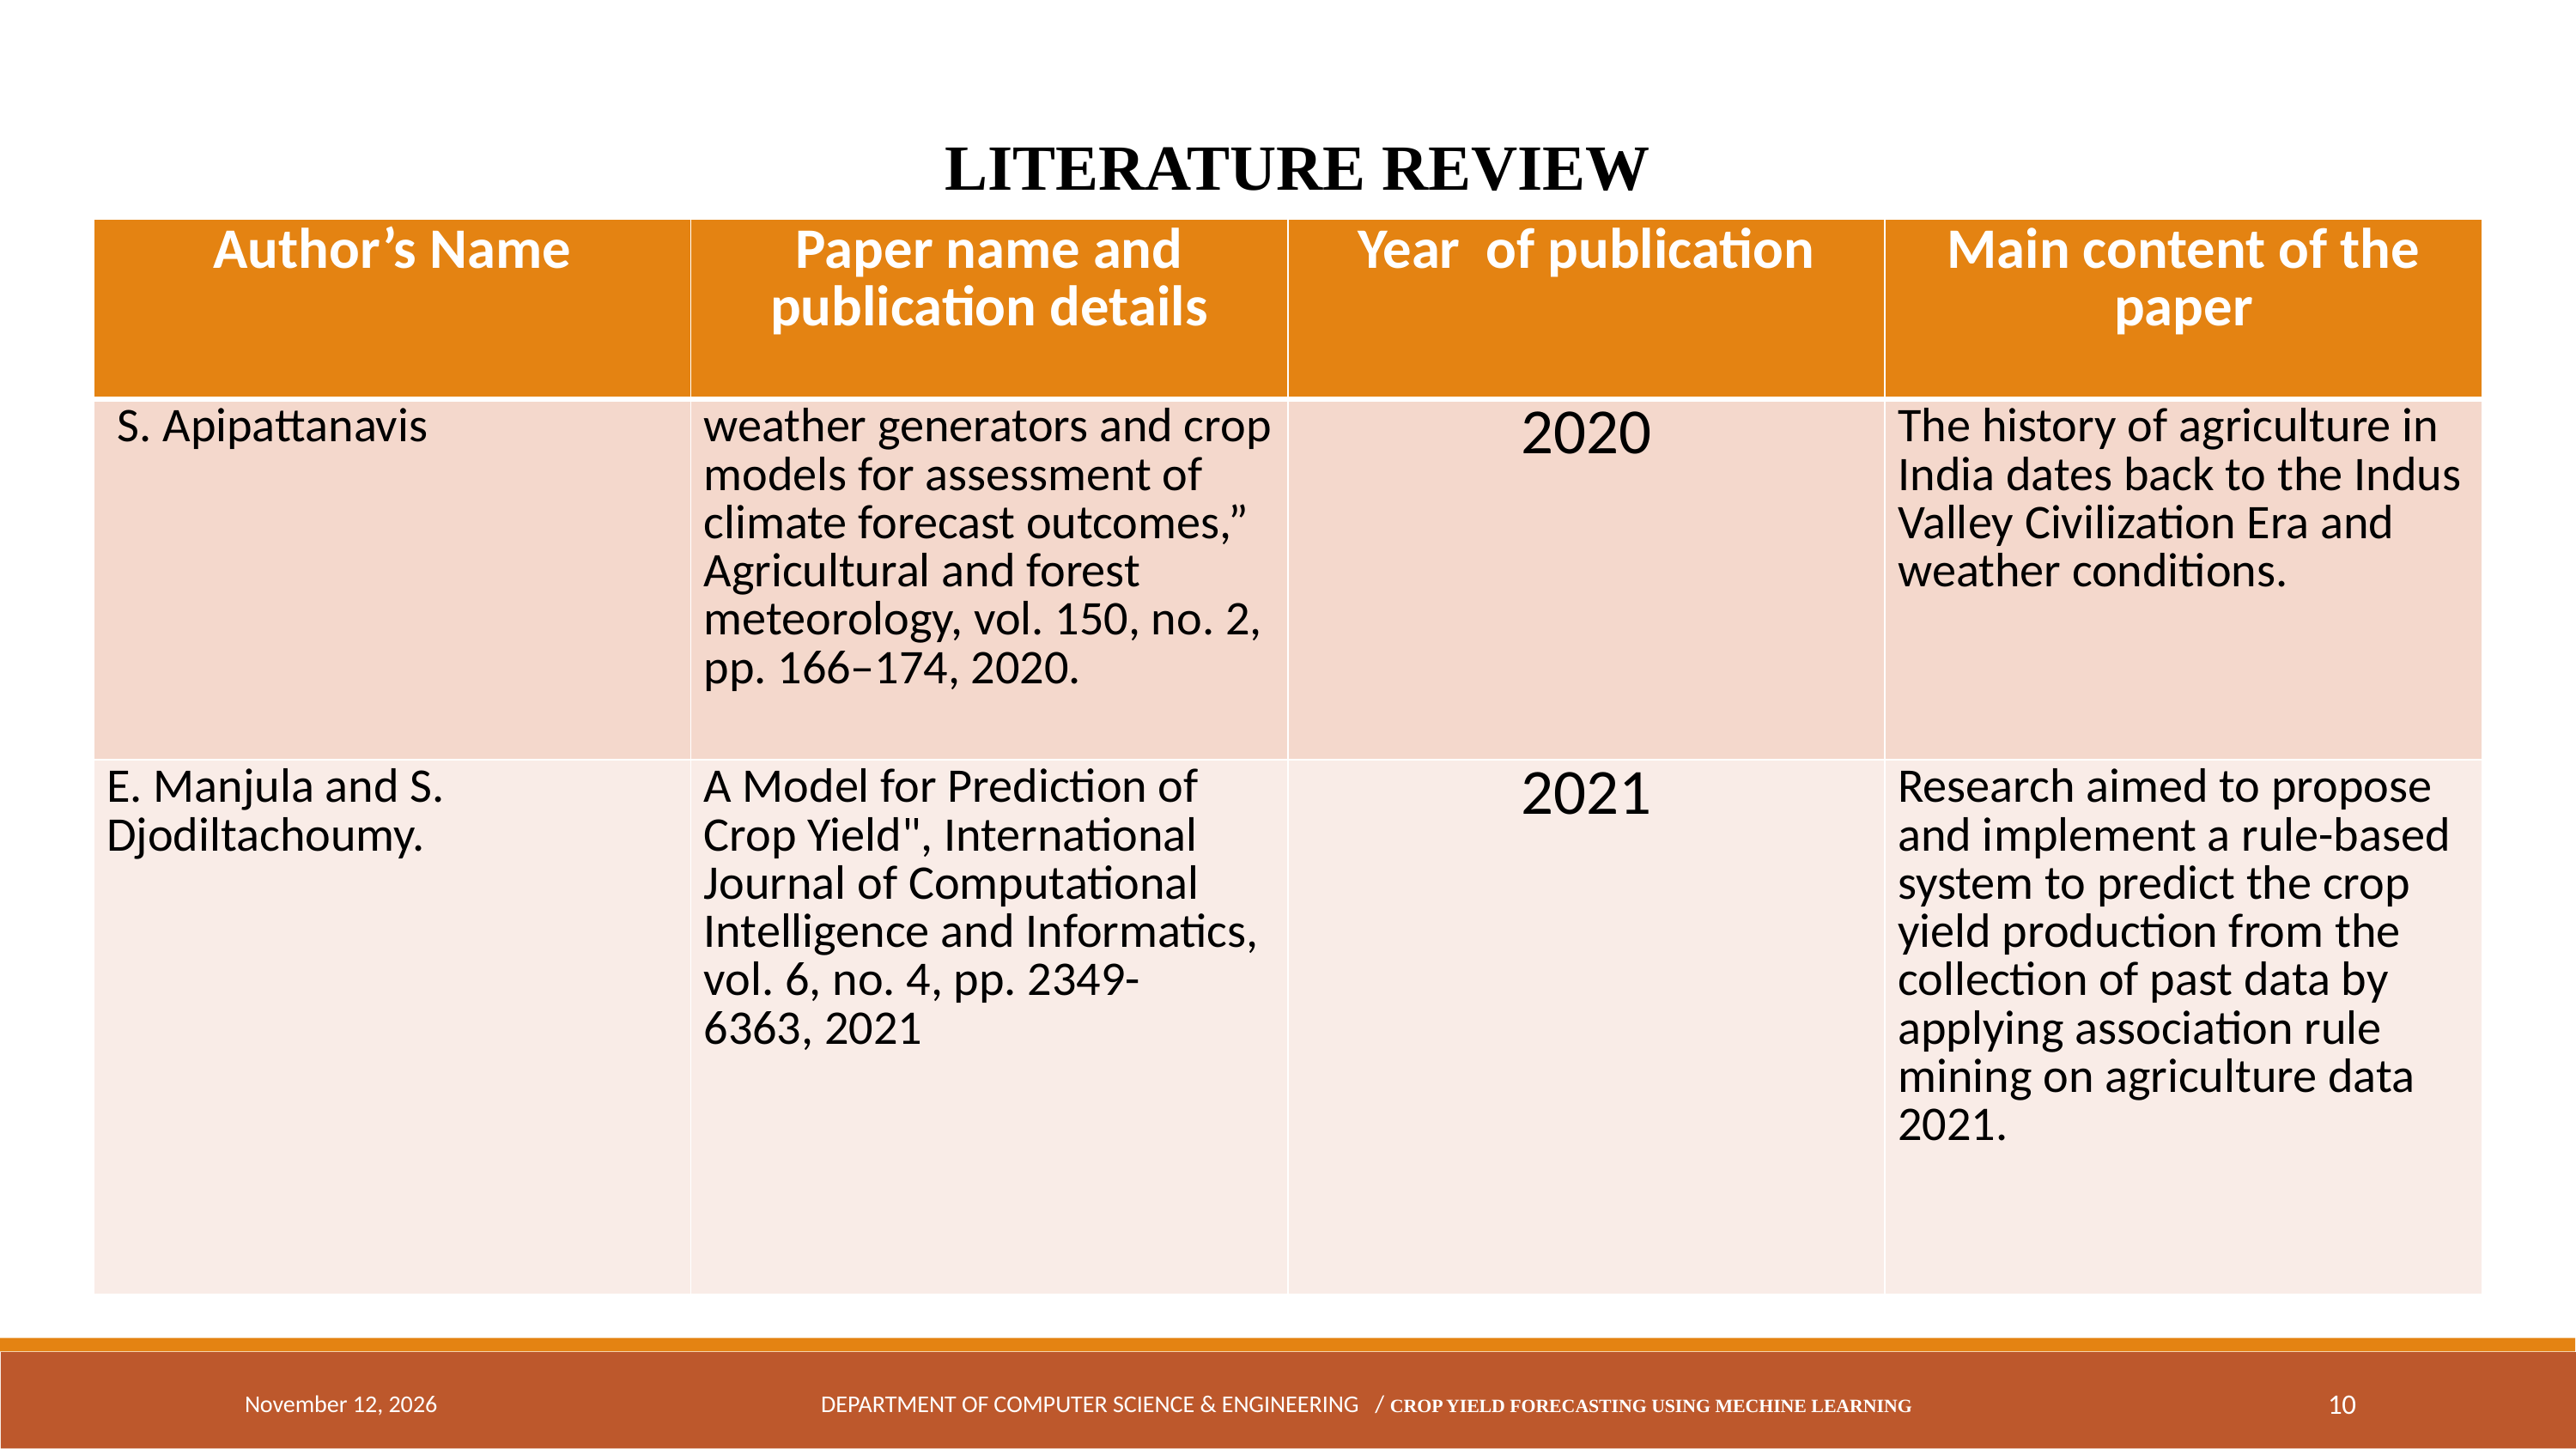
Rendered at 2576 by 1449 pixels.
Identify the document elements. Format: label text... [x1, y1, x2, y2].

text_box LITERATURE REVIEW [77, 81, 2453, 210]
table_header Main content of the paper [1886, 220, 2482, 397]
table_header Paper name and publication details [691, 220, 1287, 397]
table_cell weather generators and crop models for assessment of climate forecast outcomes,” Agricultural and forest meteorology, vol. 150, no. 2, pp. 166–174, 2020. [691, 402, 1287, 759]
table_cell S. Apipattanavis [94, 402, 690, 759]
table_header Author’s Name [94, 220, 690, 397]
table_cell E. Manjula and S. Djodiltachoumy. [94, 761, 690, 1294]
table_cell The history of agriculture in India dates back to the Indus Valley Civilization Era and weather conditions. [1886, 402, 2482, 759]
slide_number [232, 1364, 755, 1442]
table_cell 2021 [1289, 761, 1884, 1294]
table_cell 2020 [1289, 402, 1884, 759]
table_header Year of publication [1289, 220, 1884, 397]
footer DEPARTMENT OF COMPUTER SCIENCE & ENGINEERING / CROP YIELD FORECASTING USING MECHINE LEARNING [779, 1364, 1955, 1442]
slide_number 10 [2092, 1364, 2369, 1442]
table_cell Research aimed to propose and implement a rule-based system to predict the crop yield production from the collection of past data by applying association rule mining on agriculture data 2021. [1886, 761, 2482, 1294]
table_cell A Model for Prediction of Crop Yield", International Journal of Computational Intelligence and Informatics, vol. 6, no. 4, pp. 2349-6363, 2021 [691, 761, 1287, 1294]
